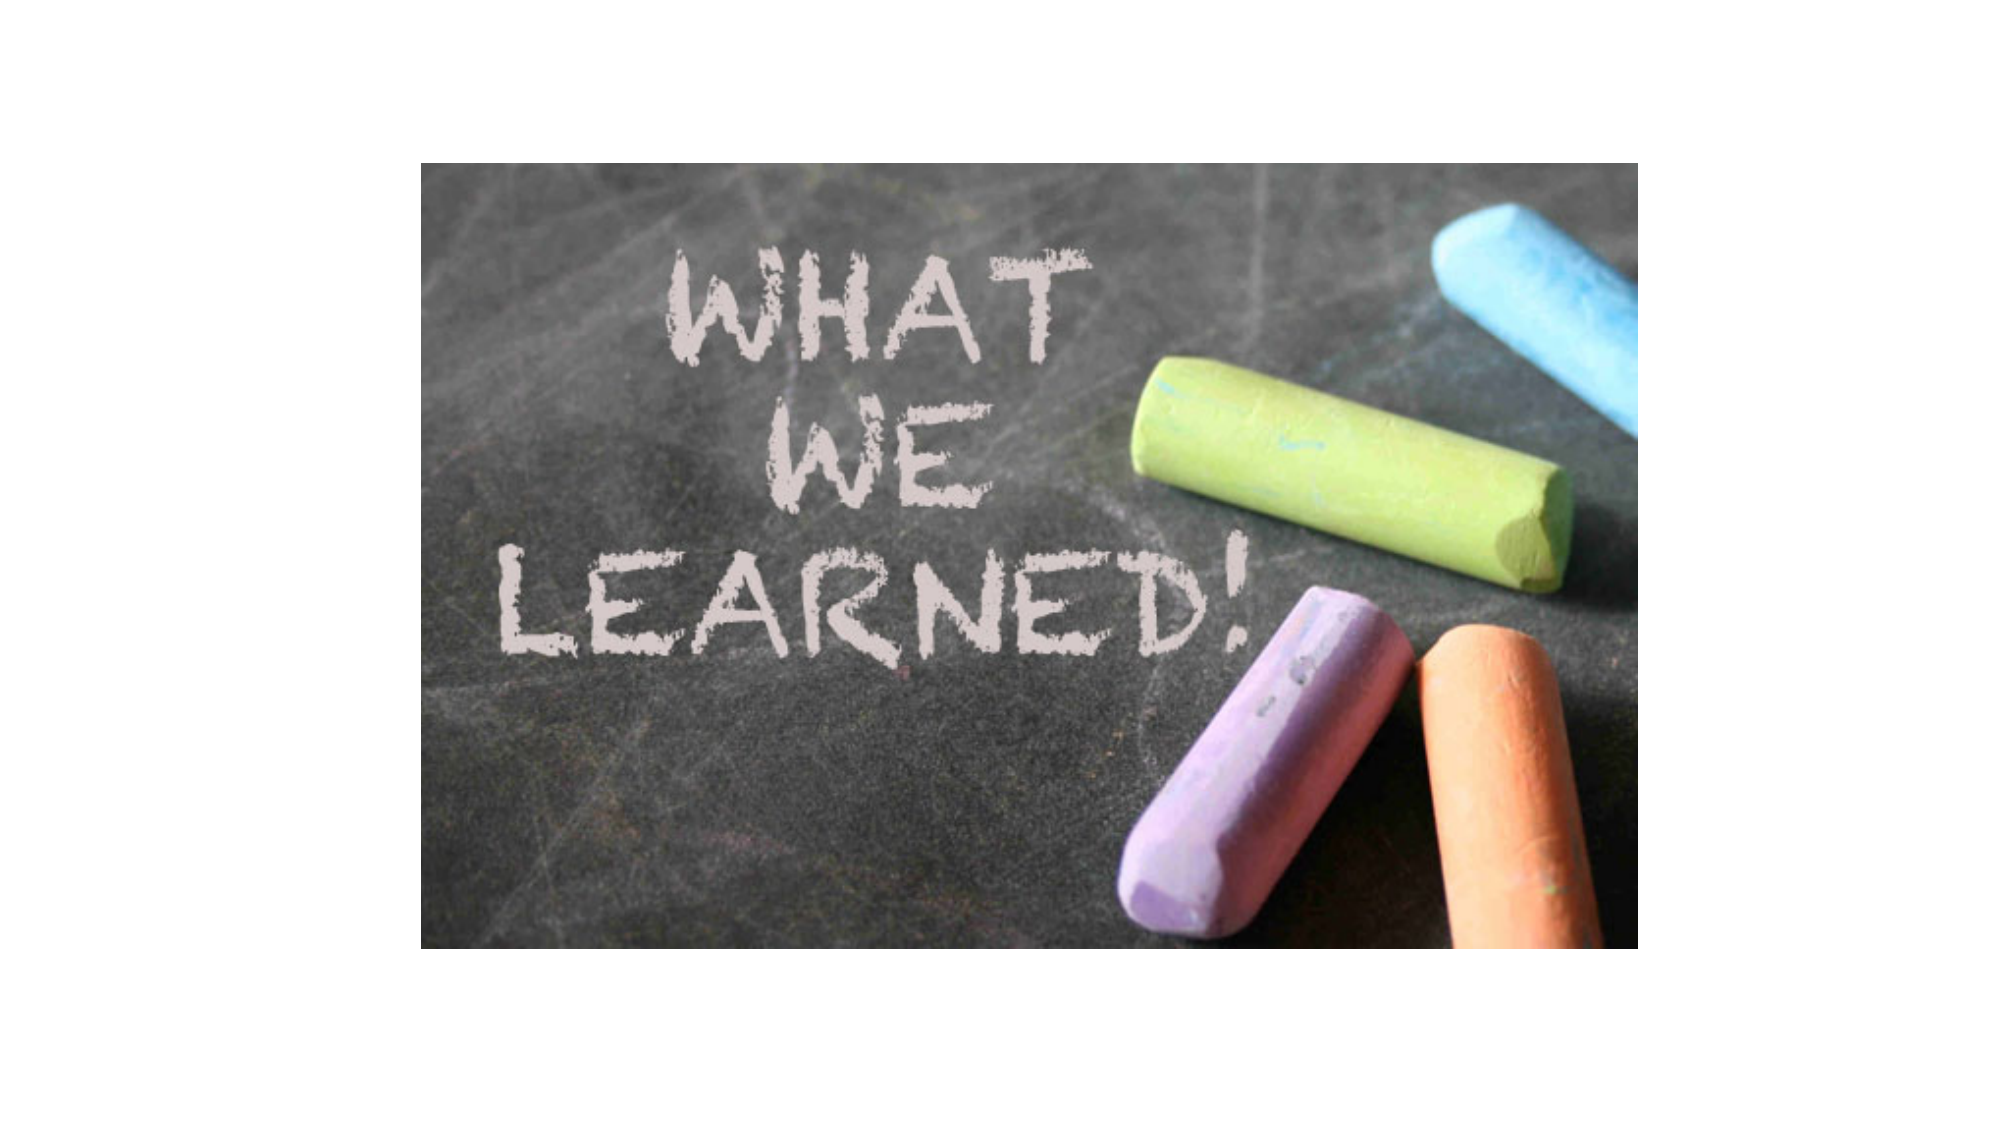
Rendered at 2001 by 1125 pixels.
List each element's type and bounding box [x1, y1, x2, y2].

picture [421, 163, 1638, 949]
